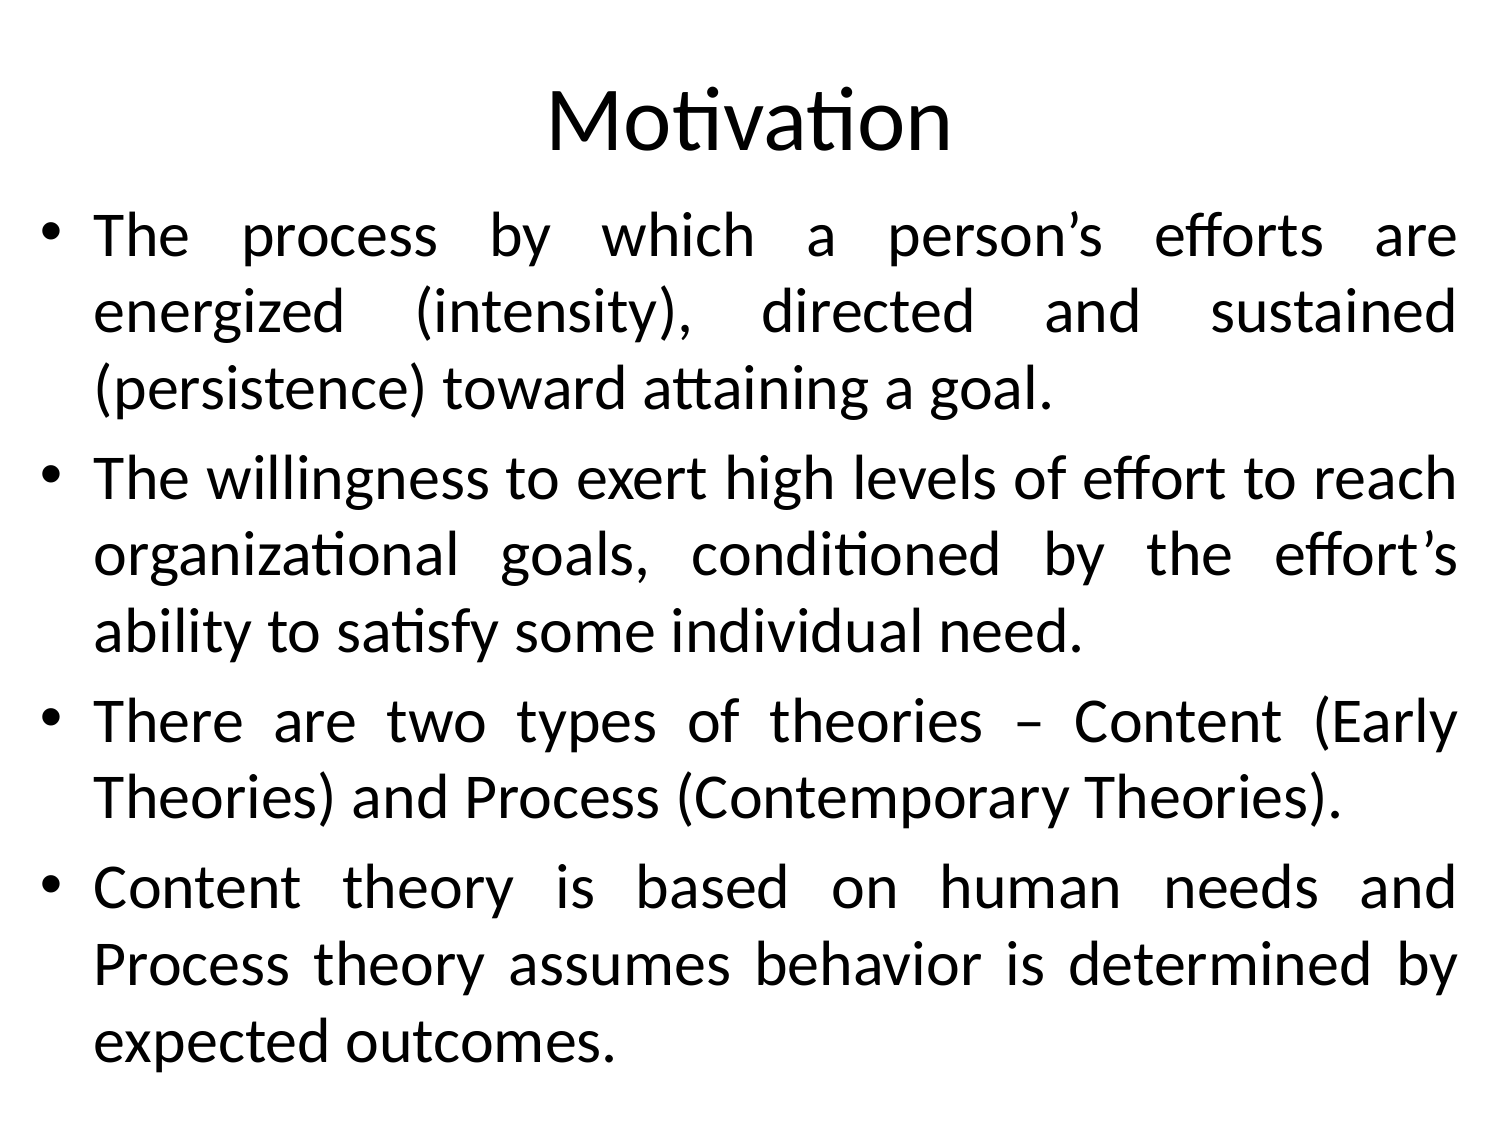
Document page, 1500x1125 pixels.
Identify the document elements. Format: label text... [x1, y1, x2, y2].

title Motivation [75, 19, 1425, 184]
list The process by which a person’s efforts are energized (intensity), directed and sustained (persistence) toward attaining a goal. The willingness to exert high levels of effort to reach organizational goals, conditioned by the effort’s ability to satisfy some individual need. There are two types of theories – Content (Early Theories) and Process (Contemporary Theories). Content theory is based on human needs and Process theory assumes behavior is determined by expected outcomes. [24, 184, 1475, 1088]
